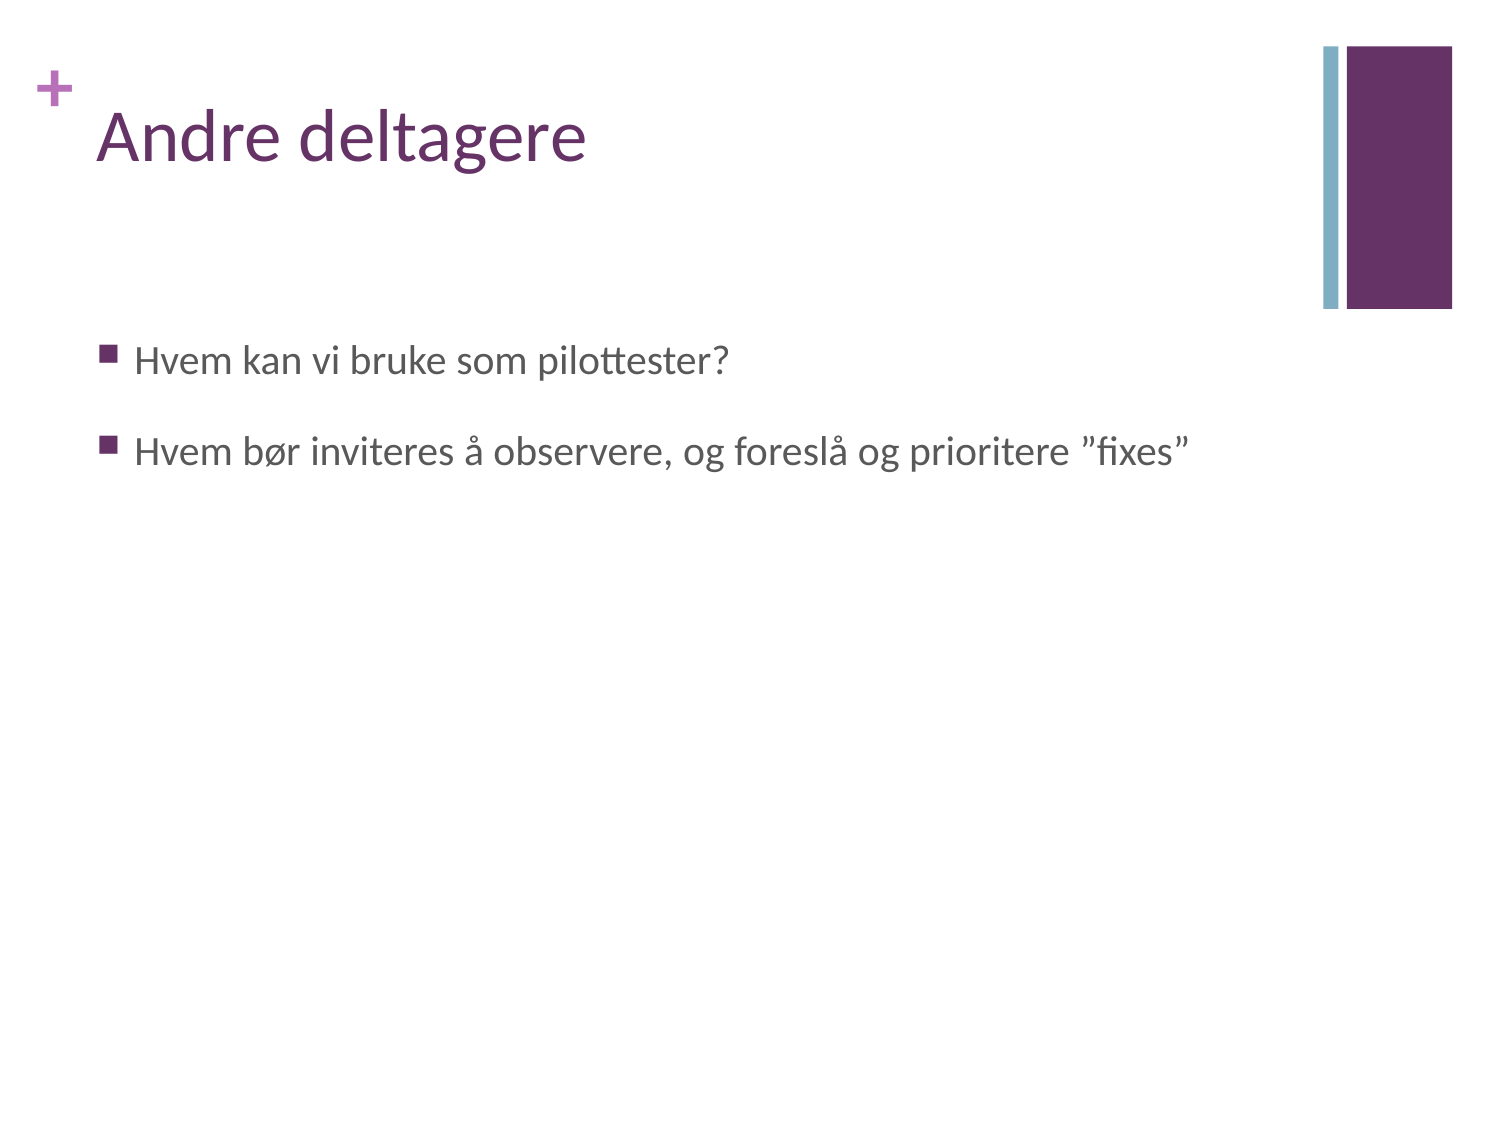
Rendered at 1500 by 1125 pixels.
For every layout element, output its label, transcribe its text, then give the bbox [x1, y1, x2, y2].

title Andre deltagere [81, 79, 1322, 263]
list Hvem kan vi bruke som pilottester? Hvem bør inviteres å observere, og foreslå og prioritere ”fixes” [81, 324, 1322, 1005]
